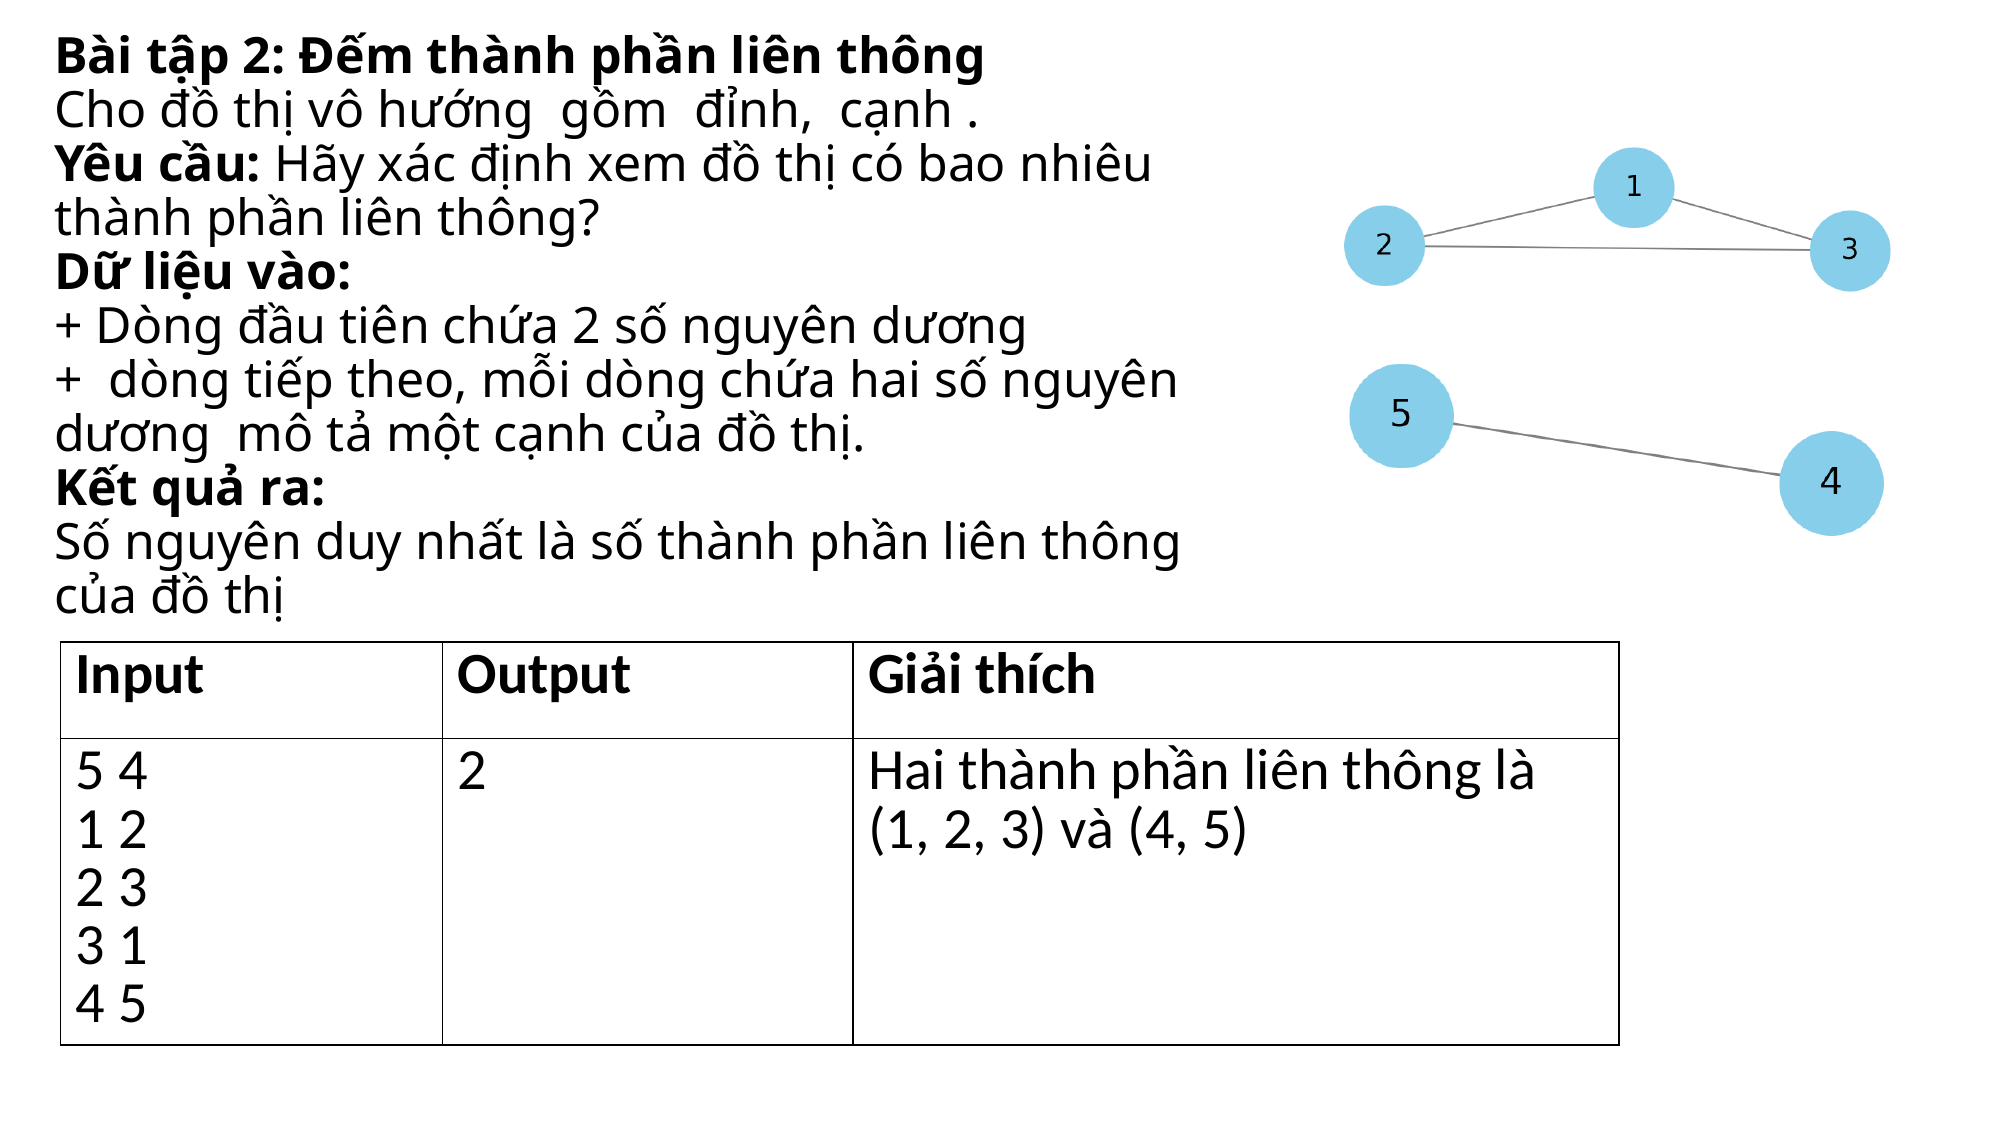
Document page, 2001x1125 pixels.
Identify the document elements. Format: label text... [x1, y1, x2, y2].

table_header Giải thích [854, 643, 1618, 738]
table_header Output [443, 643, 852, 738]
table_cell Hai thành phần liên thông là (1, 2, 3) và (4, 5) [854, 739, 1618, 1044]
table_header Input [61, 643, 442, 738]
table_cell 5 4 1 2 2 3 3 1 4 5 [61, 739, 442, 1044]
picture [1317, 126, 1921, 561]
table_cell 2 [443, 739, 852, 1044]
